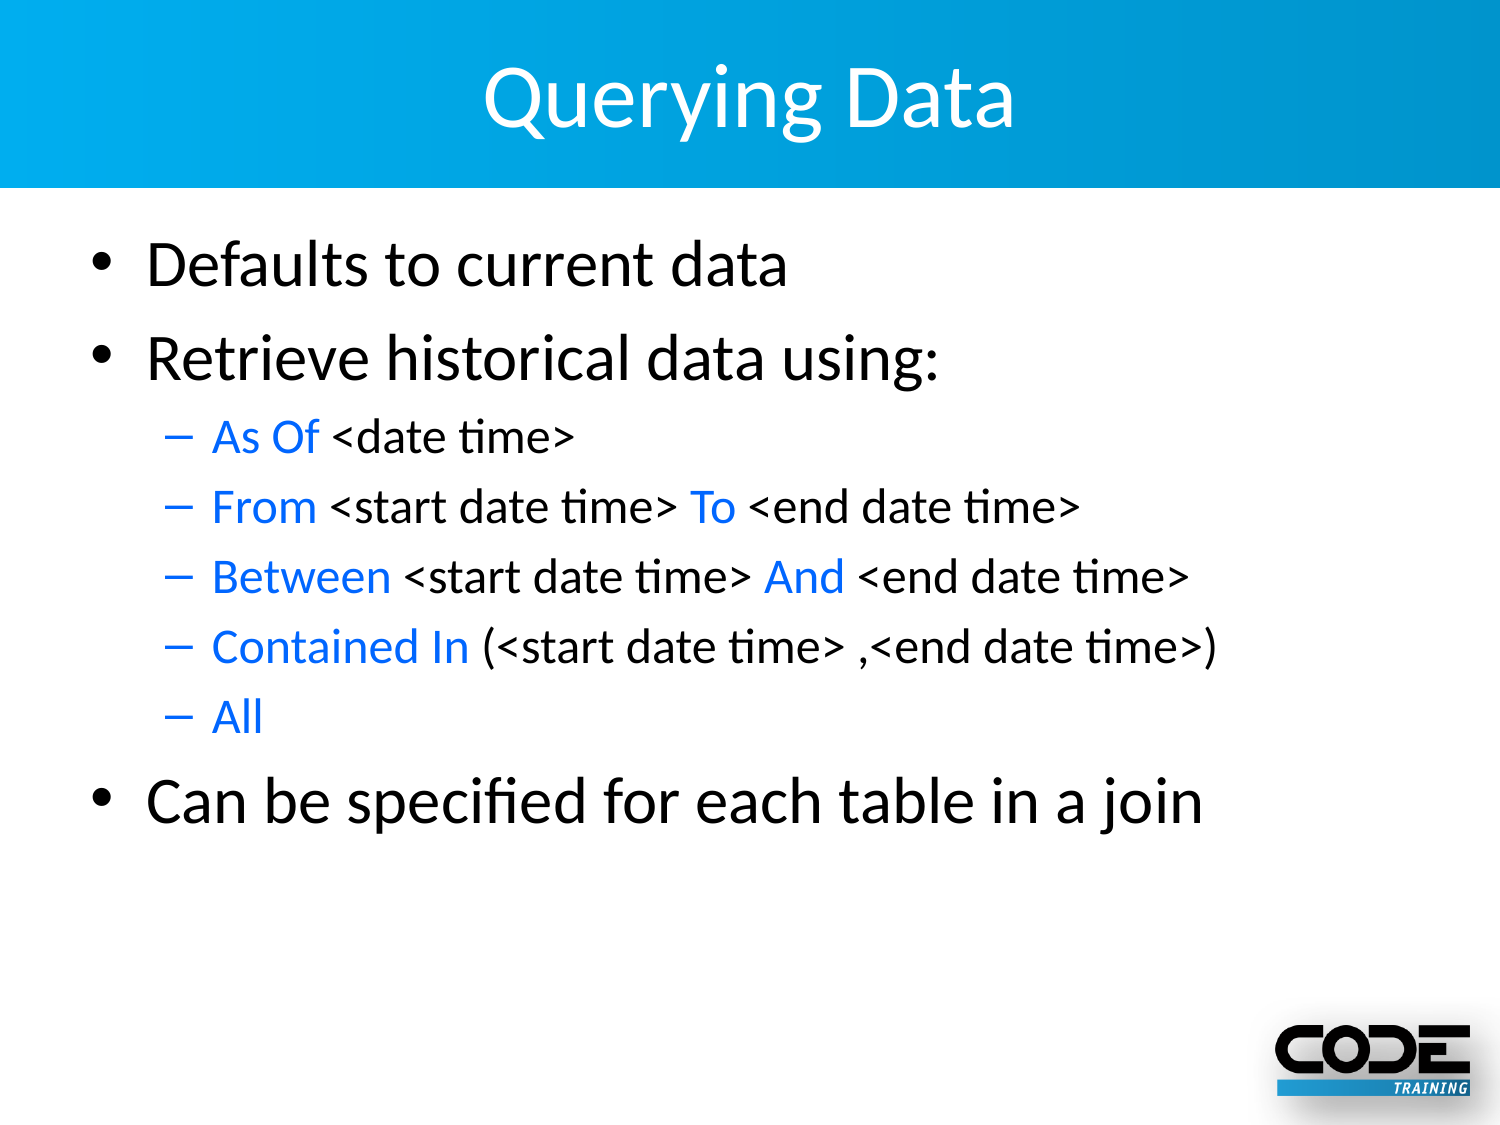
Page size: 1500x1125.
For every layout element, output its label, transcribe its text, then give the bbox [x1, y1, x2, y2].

list Defaults to current data Retrieve historical data using: As Of <date time> From <start date time> To <end date time> Between <start date time> And <end date time> Contained In (<start date time> ,<end date time>) All Can be specified for each table in a join [75, 212, 1425, 1005]
title Querying Data [75, 20, 1425, 163]
picture [1275, 1025, 1470, 1096]
